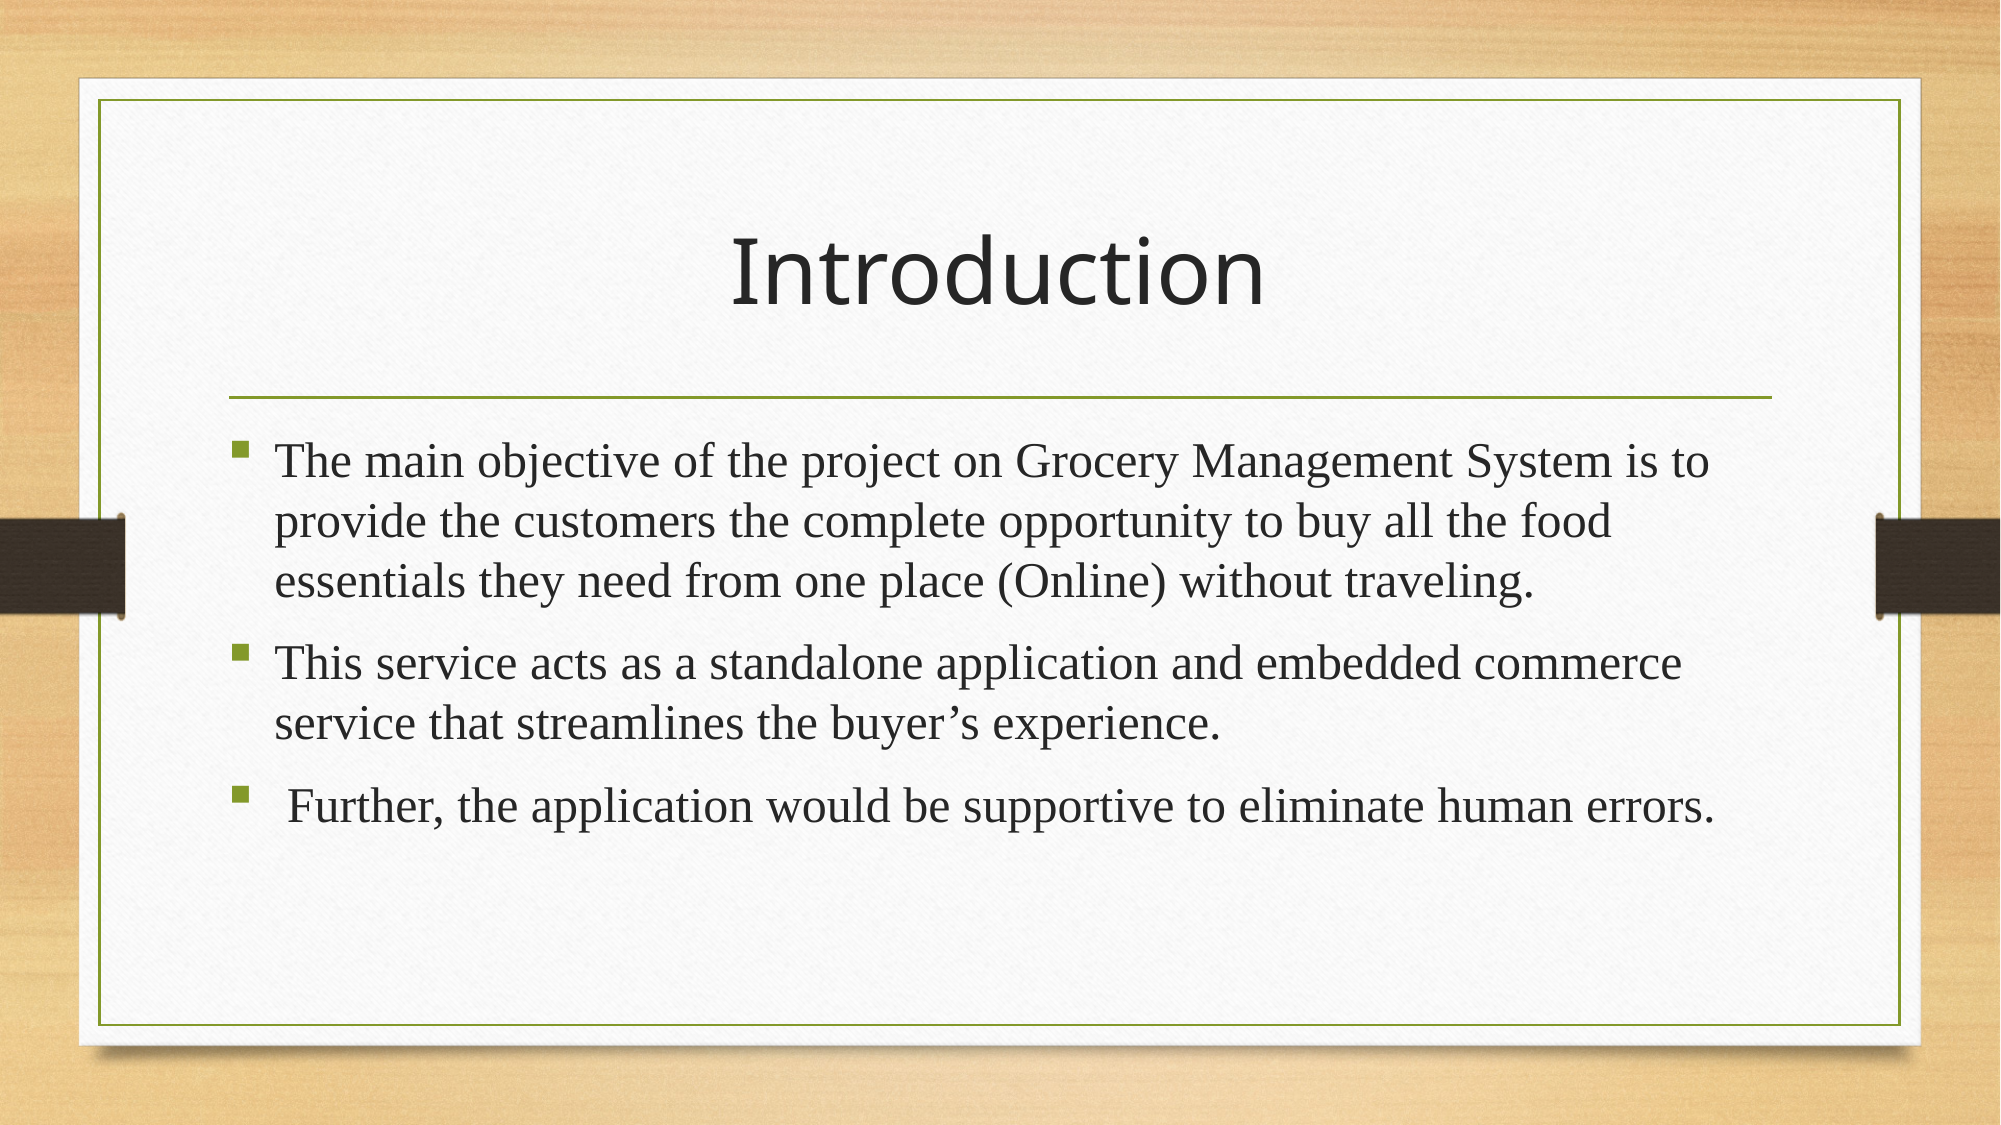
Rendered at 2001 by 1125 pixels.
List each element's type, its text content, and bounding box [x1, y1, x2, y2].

picture [0, 0, 2001, 1125]
list The main objective of the project on Grocery Management System is to provide the customers the complete opportunity to buy all the food essentials they need from one place (Online) without traveling. This service acts as a standalone application and embedded commerce service that streamlines the buyer’s experience. Further, the application would be supportive to eliminate human errors. [212, 419, 1788, 964]
title Introduction [212, 161, 1788, 375]
